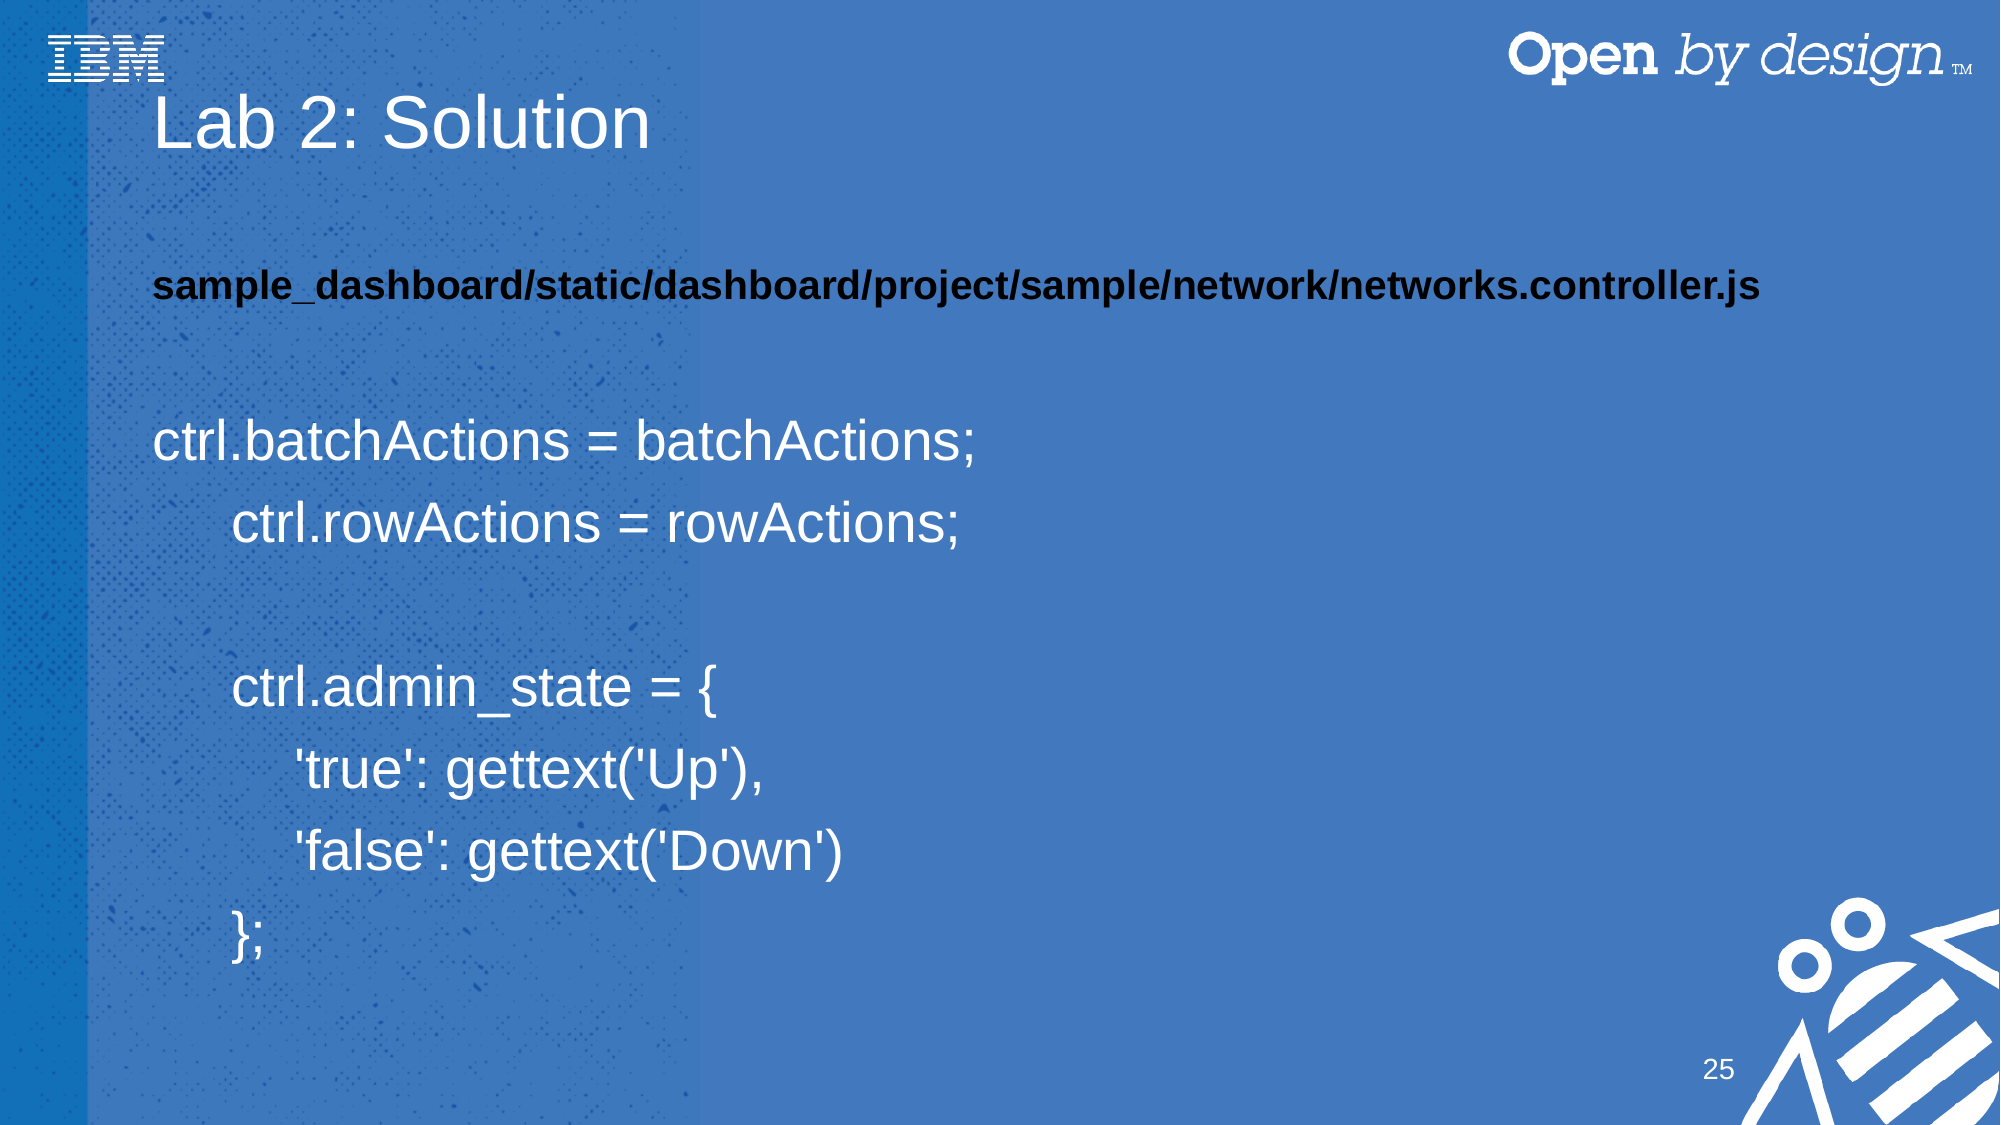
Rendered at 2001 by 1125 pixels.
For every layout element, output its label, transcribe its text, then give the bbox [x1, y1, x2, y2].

picture [0, 0, 700, 1125]
title Lab 2: Solution [137, 59, 1863, 187]
picture [1508, 31, 1972, 86]
slide_number 25 [1383, 1042, 1750, 1103]
list sample_dashboard/static/dashboard/project/sample/network/networks.controller.js ctrl.batchActions = batchActions; ctrl.rowActions = rowActions; ctrl.admin_state = { 'true': gettext('Up'), 'false': gettext('Down') }; [137, 187, 1863, 1061]
picture [1712, 838, 1999, 1125]
